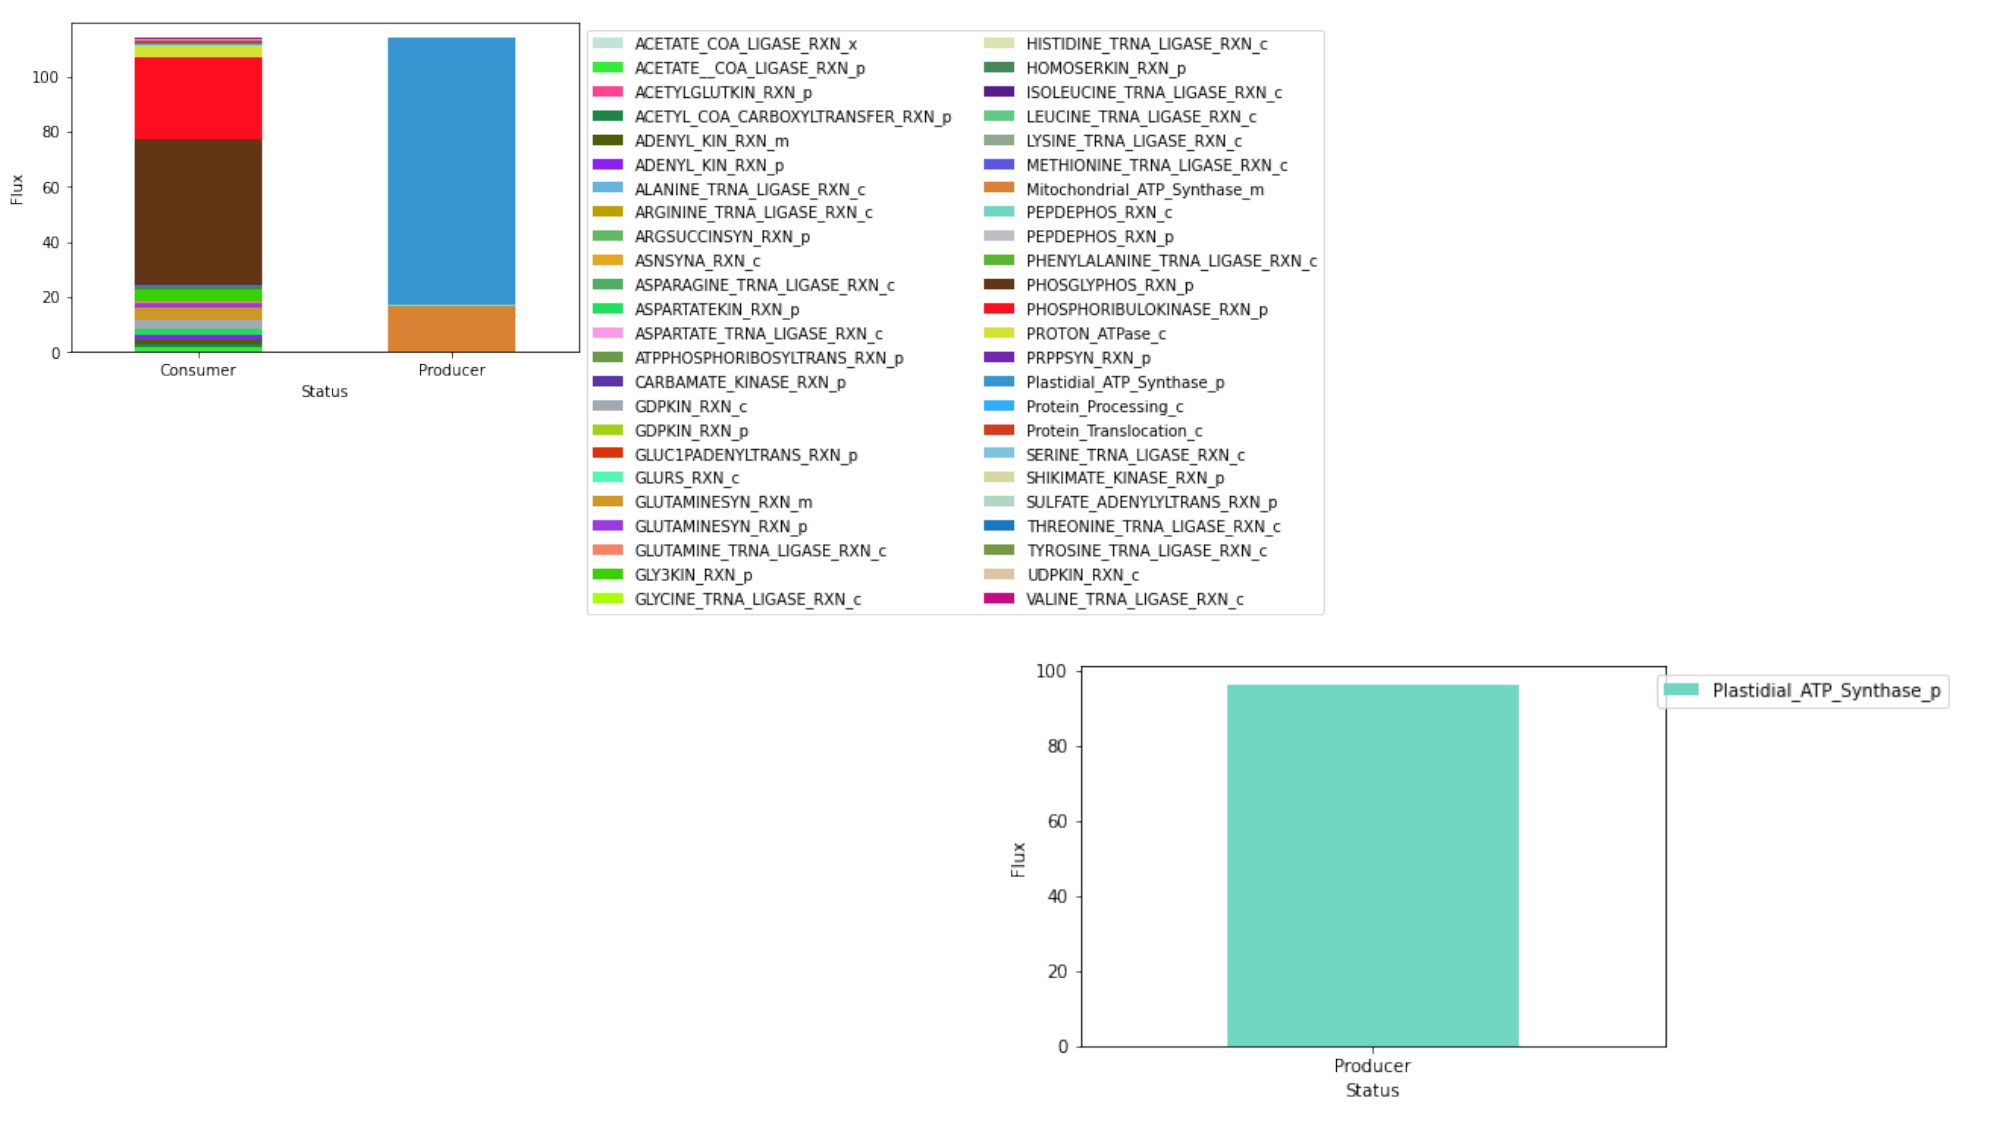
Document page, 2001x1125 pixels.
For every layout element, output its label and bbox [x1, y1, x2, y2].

picture [0, 12, 1333, 625]
picture [999, 652, 1961, 1113]
